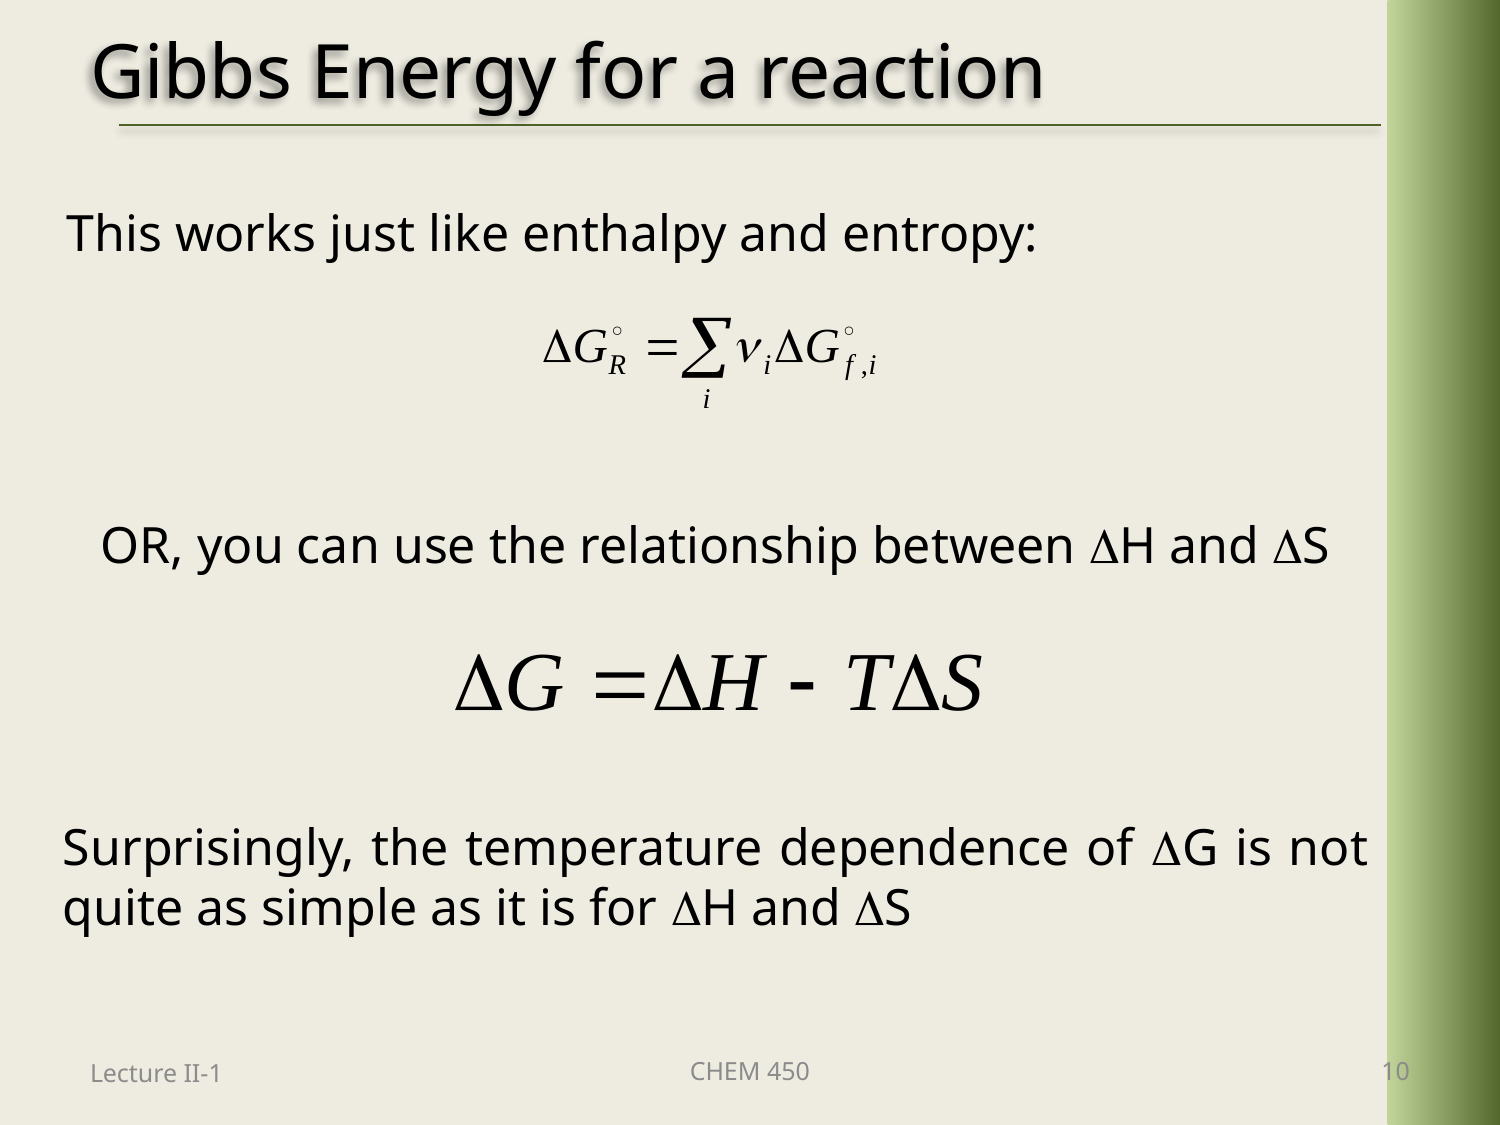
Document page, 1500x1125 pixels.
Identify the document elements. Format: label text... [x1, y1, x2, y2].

title Gibbs Energy for a reaction [75, 0, 1425, 163]
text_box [535, 275, 891, 420]
slide_number 10 [1074, 1042, 1425, 1103]
slide_number Lecture II-1 [75, 1042, 425, 1103]
footer CHEM 450 [512, 1042, 988, 1103]
text_box Surprisingly, the temperature dependence of G is not quite as simple as it is for H and S [48, 808, 1384, 944]
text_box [440, 633, 1006, 732]
text_box OR, you can use the relationship between H and S [85, 506, 1346, 581]
text_box This works just like enthalpy and entropy: [52, 193, 1054, 269]
